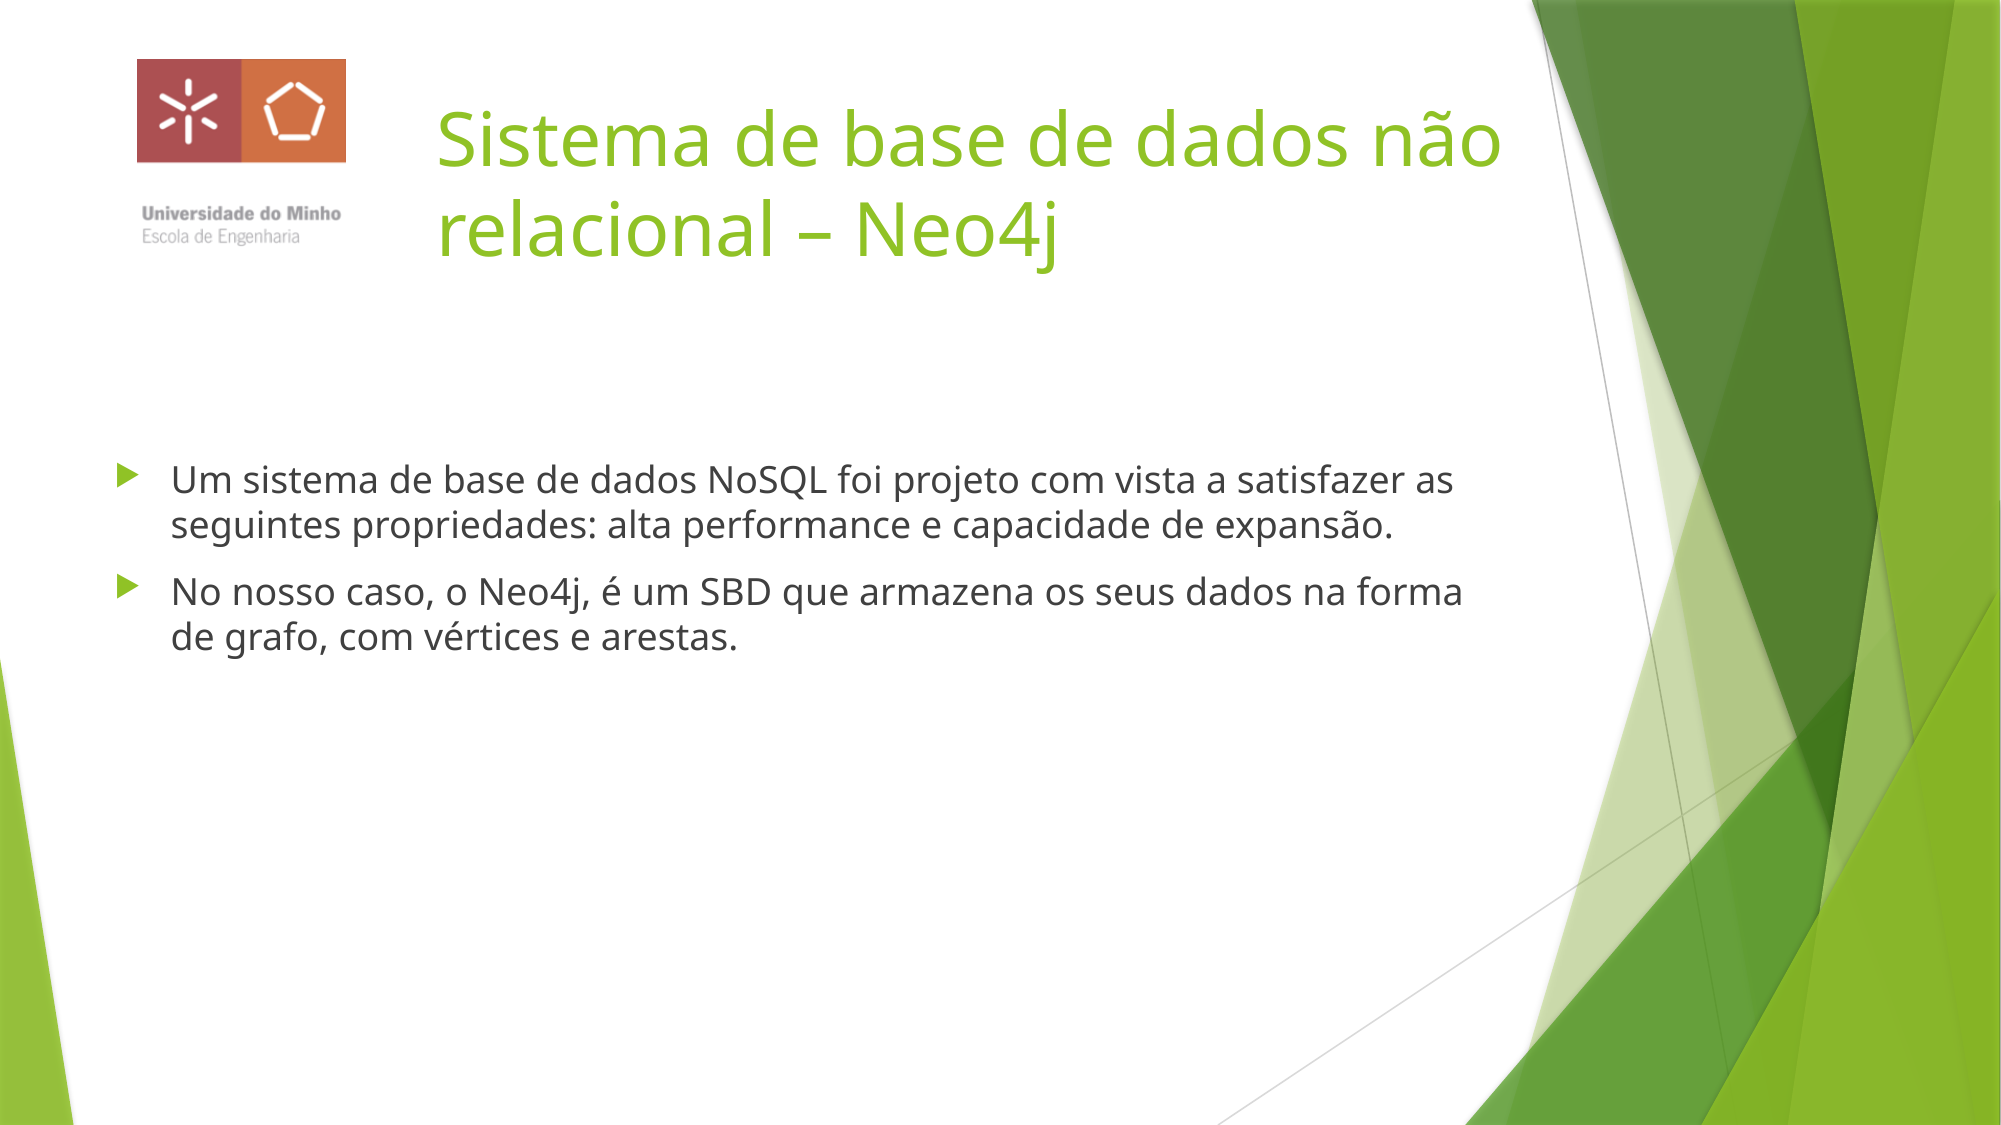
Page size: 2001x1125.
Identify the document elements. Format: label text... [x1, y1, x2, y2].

title Sistema de base de dados não relacional – Neo4j [421, 84, 1832, 301]
list Um sistema de base de dados NoSQL foi projeto com vista a satisfazer as seguintes propriedades: alta performance e capacidade de expansão. No nosso caso, o Neo4j, é um SBD que armazena os seus dados na forma de grafo, com vértices e arestas. [99, 449, 1510, 1086]
picture [136, 59, 347, 248]
